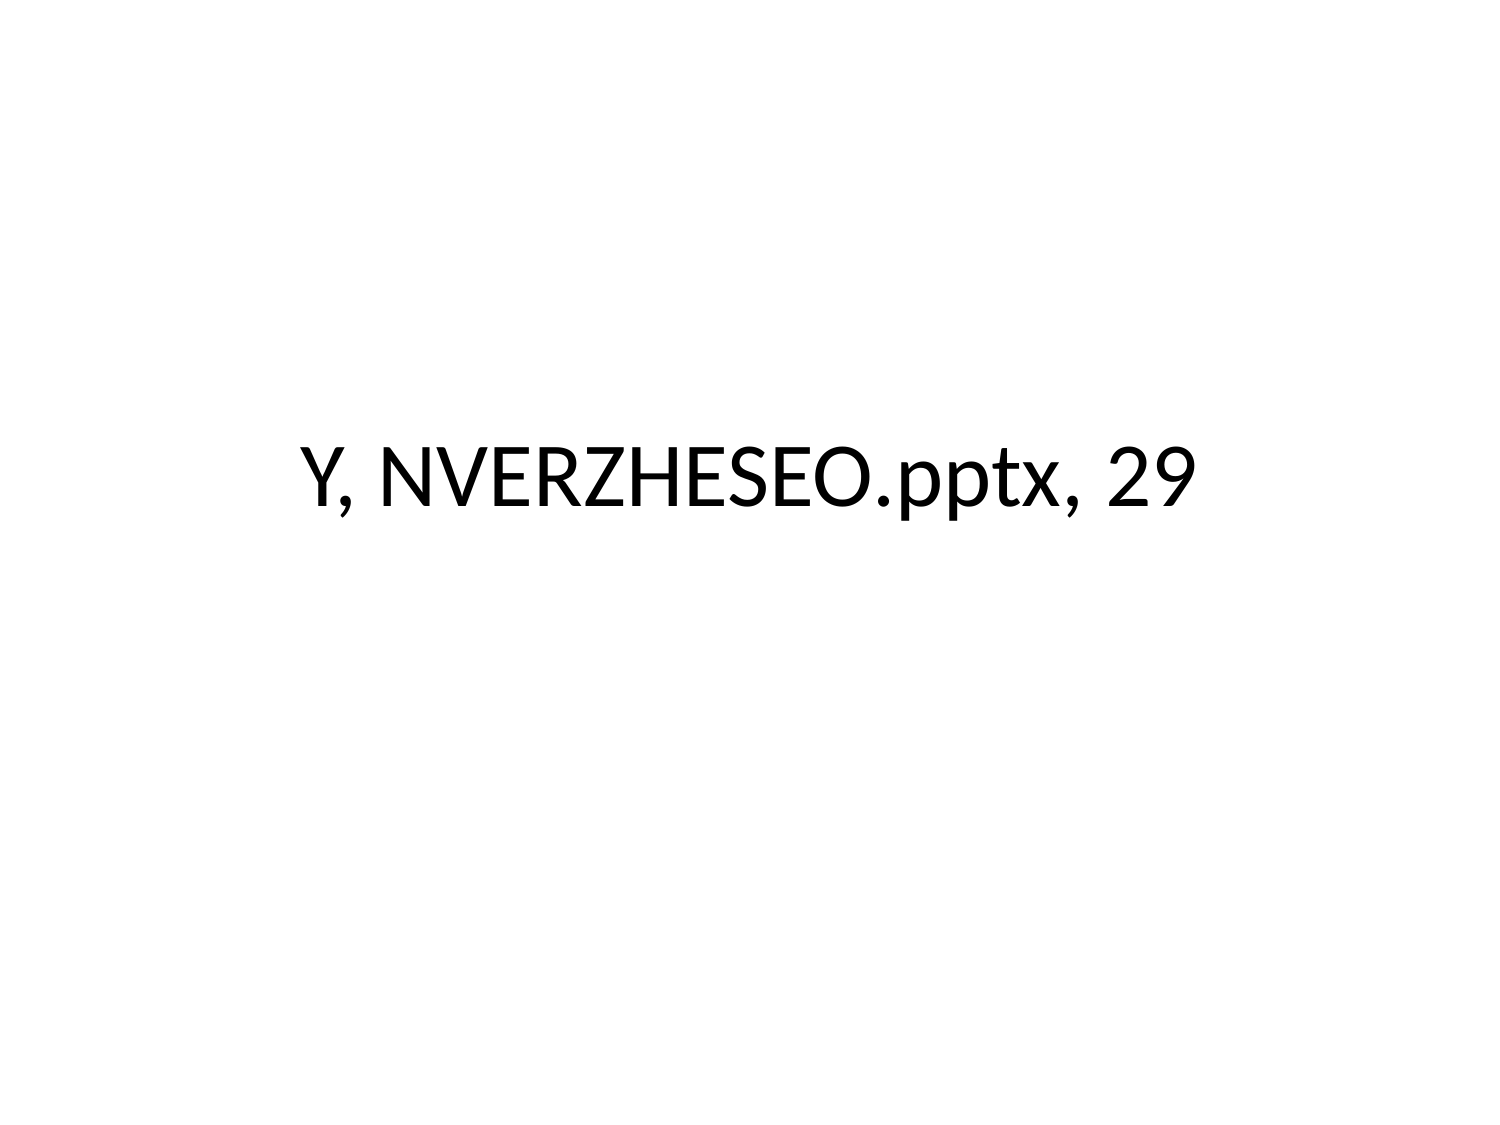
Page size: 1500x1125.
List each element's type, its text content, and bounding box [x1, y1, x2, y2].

title Y, NVERZHESEO.pptx, 29 [112, 349, 1388, 591]
